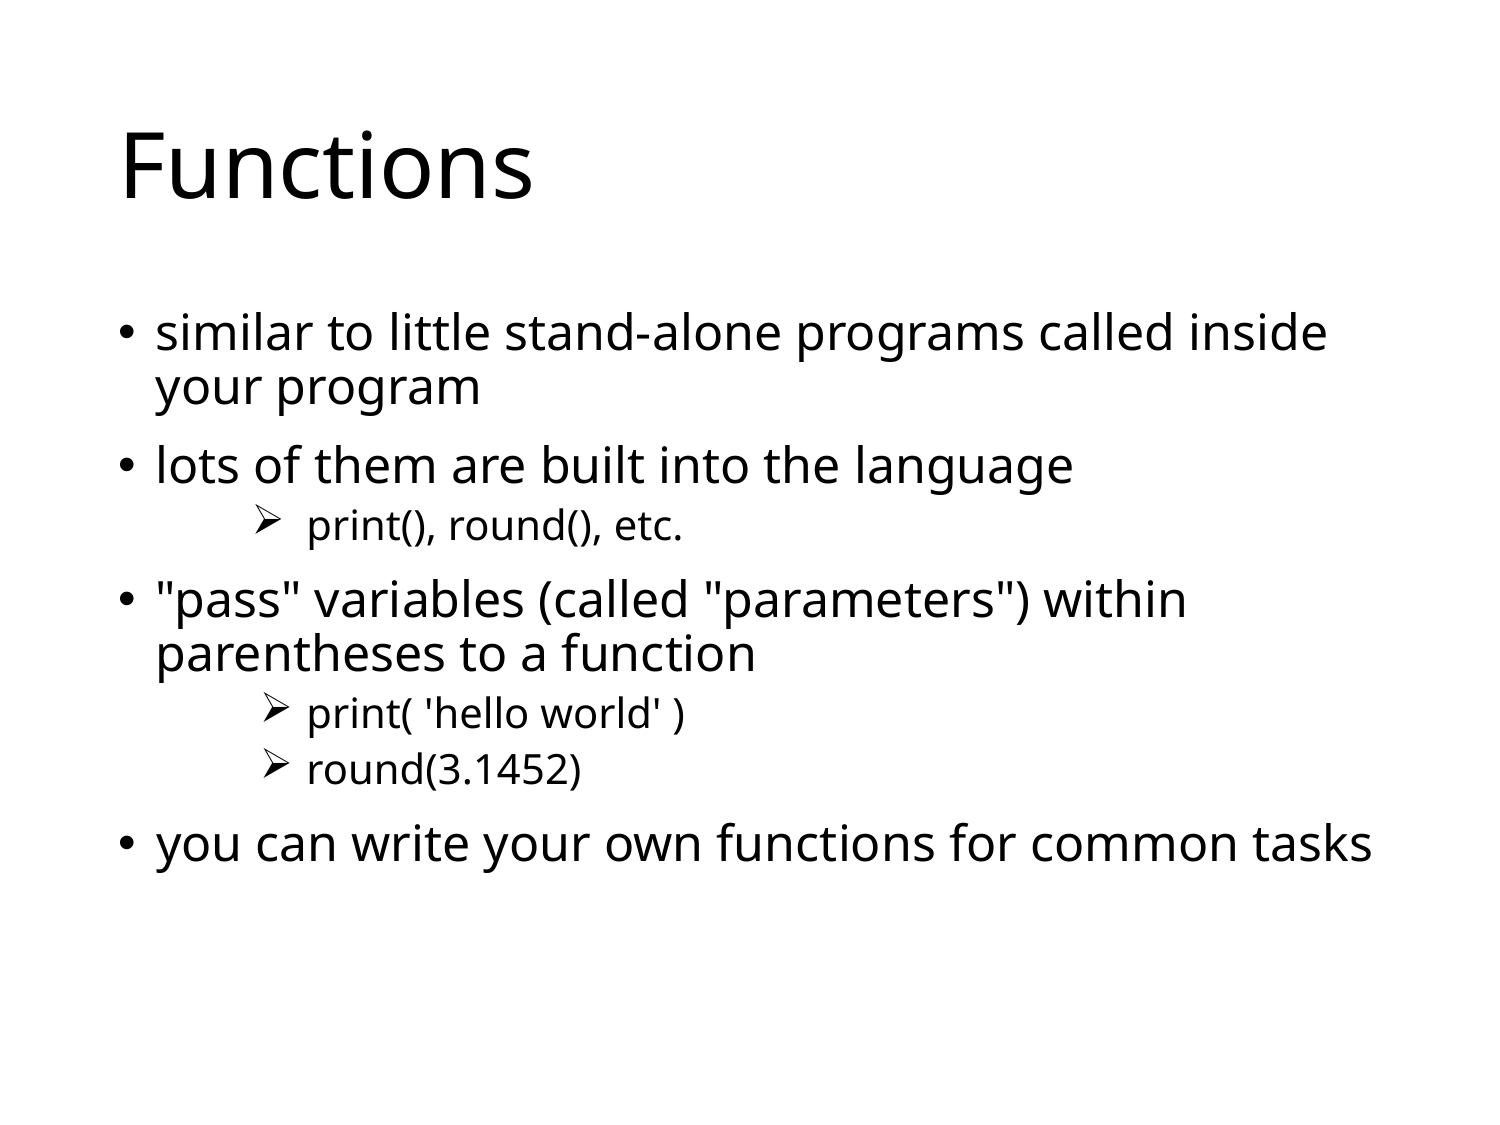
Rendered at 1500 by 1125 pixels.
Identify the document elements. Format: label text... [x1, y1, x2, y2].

list similar to little stand-alone programs called inside your program lots of them are built into the language print(), round(), etc. "pass" variables (called "parameters") within parentheses to a function print( 'hello world' ) round(3.1452) you can write your own functions for common tasks [103, 299, 1397, 1014]
title Functions [103, 59, 1397, 278]
